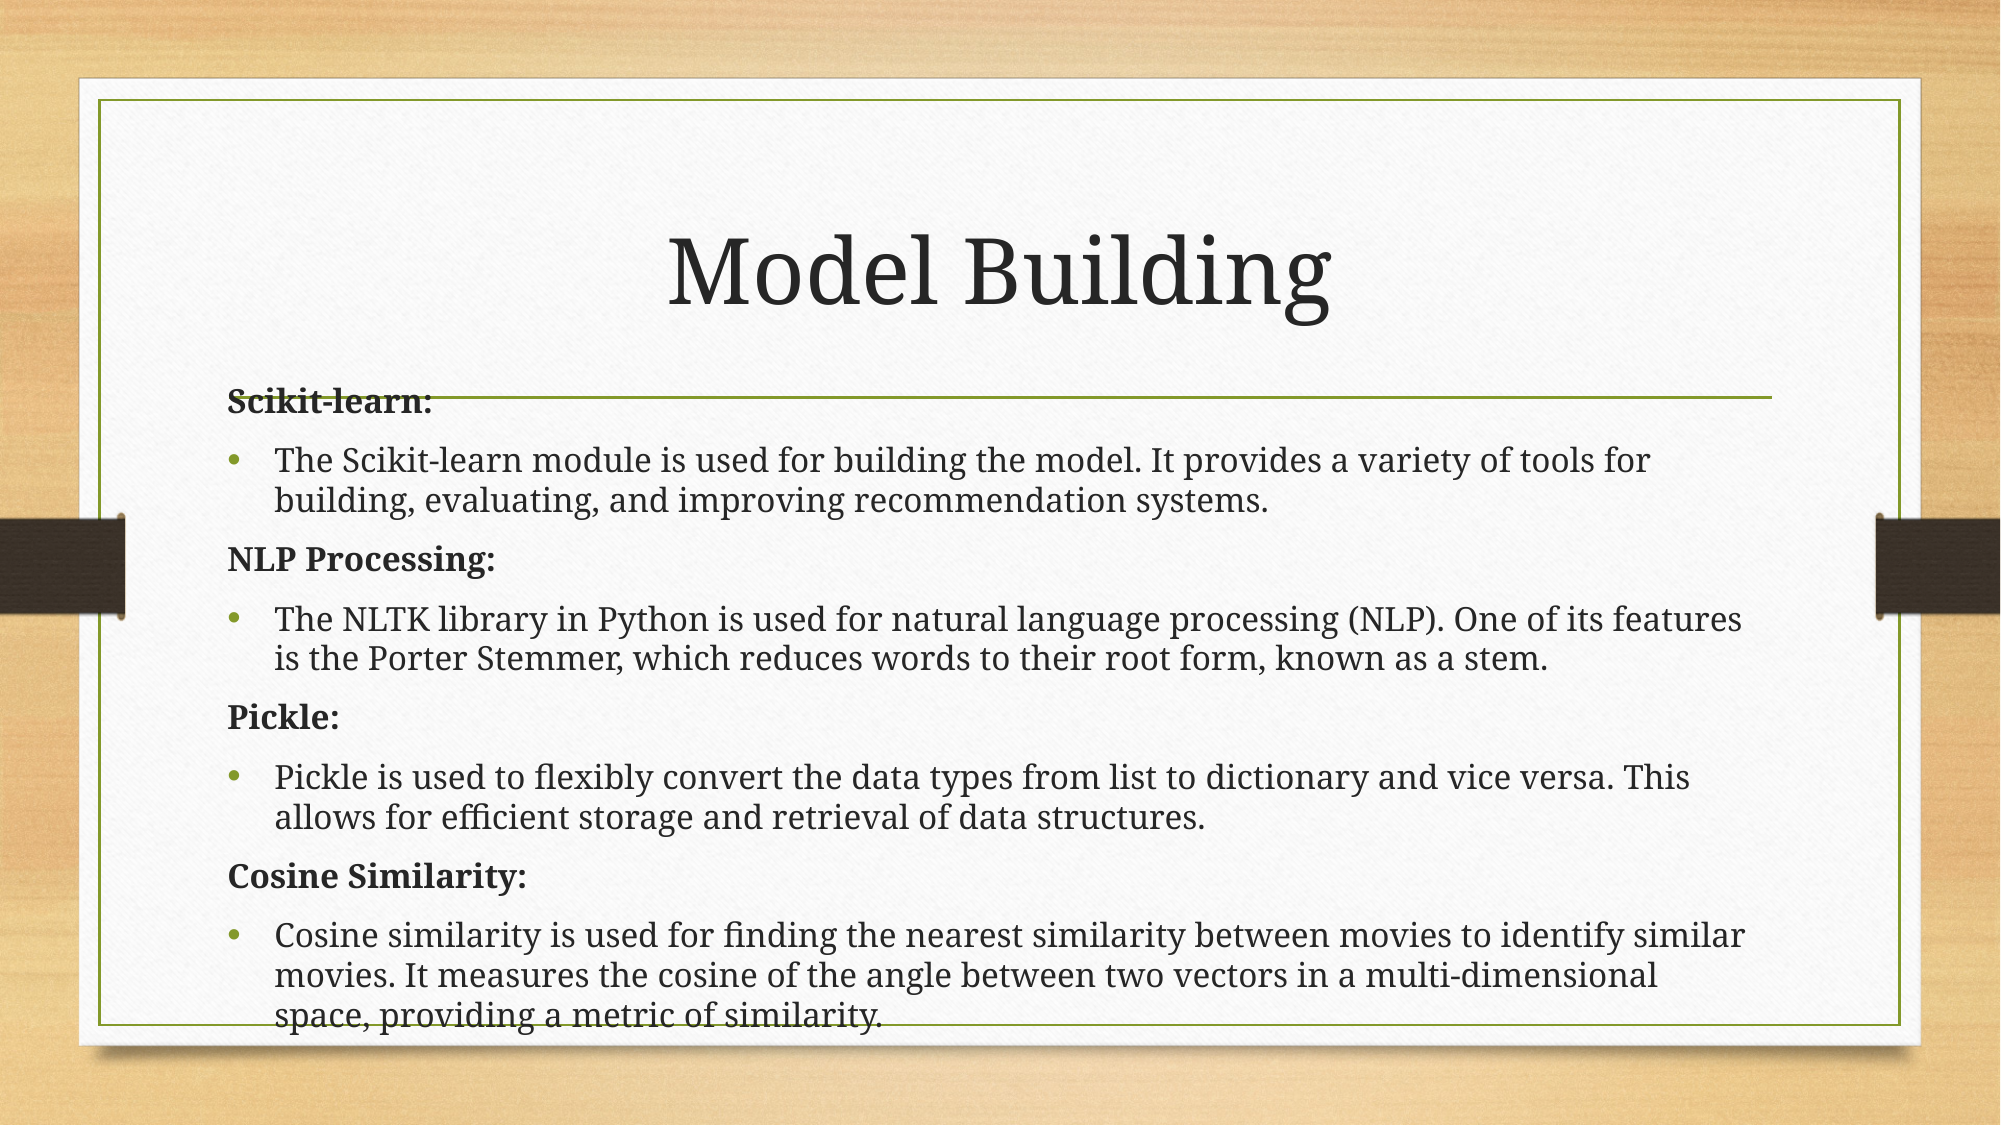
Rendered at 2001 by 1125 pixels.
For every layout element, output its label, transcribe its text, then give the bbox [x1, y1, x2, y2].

title Model Building [212, 161, 1788, 375]
picture [0, 0, 2001, 1125]
list Scikit-learn: The Scikit-learn module is used for building the model. It provides a variety of tools for building, evaluating, and improving recommendation systems. NLP Processing: The NLTK library in Python is used for natural language processing (NLP). One of its features is the Porter Stemmer, which reduces words to their root form, known as a stem. Pickle: Pickle is used to flexibly convert the data types from list to dictionary and vice versa. This allows for efficient storage and retrieval of data structures. Cosine Similarity: Cosine similarity is used for finding the nearest similarity between movies to identify similar movies. It measures the cosine of the angle between two vectors in a multi-dimensional space, providing a metric of similarity. [212, 313, 1771, 1099]
